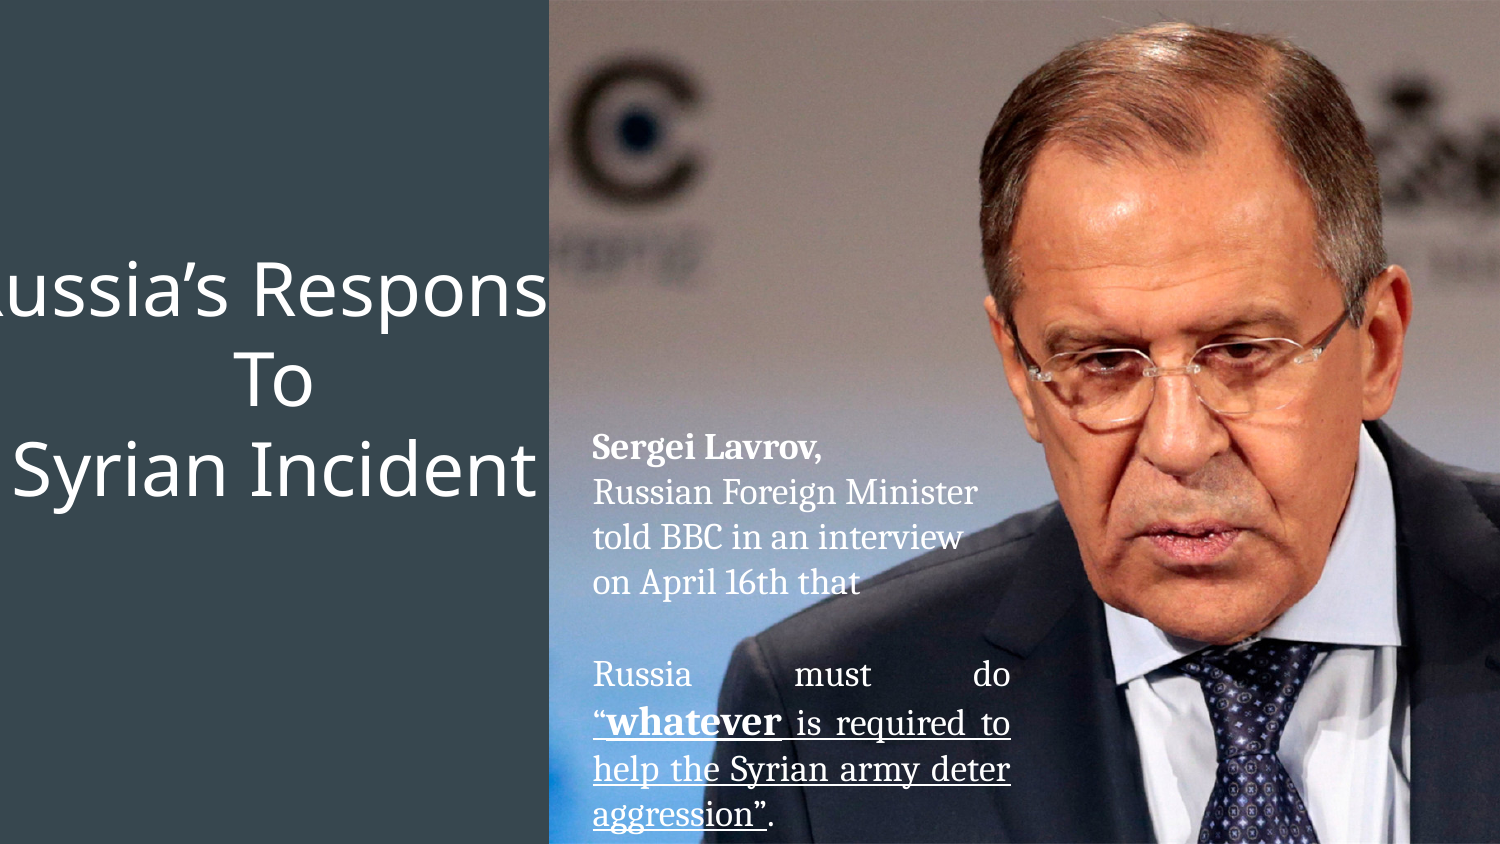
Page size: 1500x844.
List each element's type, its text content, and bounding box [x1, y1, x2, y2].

picture [548, 0, 1500, 844]
title Russia’s Response To Syrian Incident [0, 284, 543, 560]
